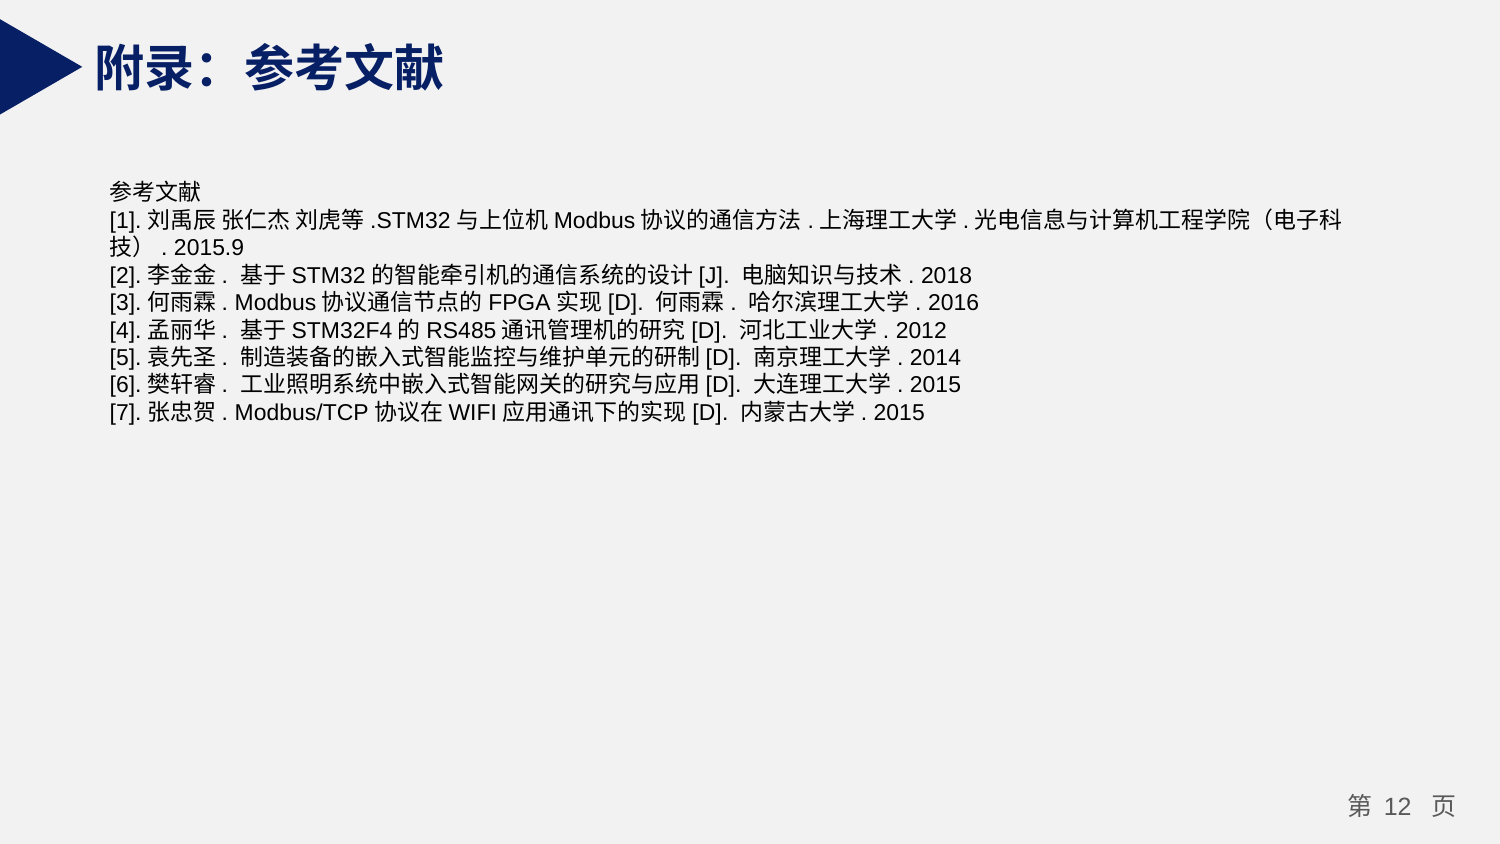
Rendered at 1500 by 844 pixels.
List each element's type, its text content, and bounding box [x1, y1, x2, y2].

text_box 附录：参考文献 [79, 29, 461, 105]
text_box 参考文献 [1].刘禹辰 张仁杰 刘虎等.STM32与上位机Modbus协议的通信方法.上海理工大学.光电信息与计算机工程学院（电子科技）. 2015.9 [2].李金金. 基于STM32的智能牵引机的通信系统的设计[J]. 电脑知识与技术. 2018 [3].何雨霖. Modbus协议通信节点的FPGA实现[D]. 何雨霖. 哈尔滨理工大学. 2016 [4].孟丽华. 基于STM32F4的RS485通讯管理机的研究[D]. 河北工业大学. 2012 [5].袁先圣. 制造装备的嵌入式智能监控与维护单元的研制[D]. 南京理工大学. 2014 [6].樊轩睿. 工业照明系统中嵌入式智能网关的研究与应用[D]. 大连理工大学. 2015 [7].张忠贺. Modbus/TCP协议在WIFI应用通讯下的实现[D]. 内蒙古大学. 2015 [98, 172, 1385, 431]
text_box [0, 19, 83, 115]
